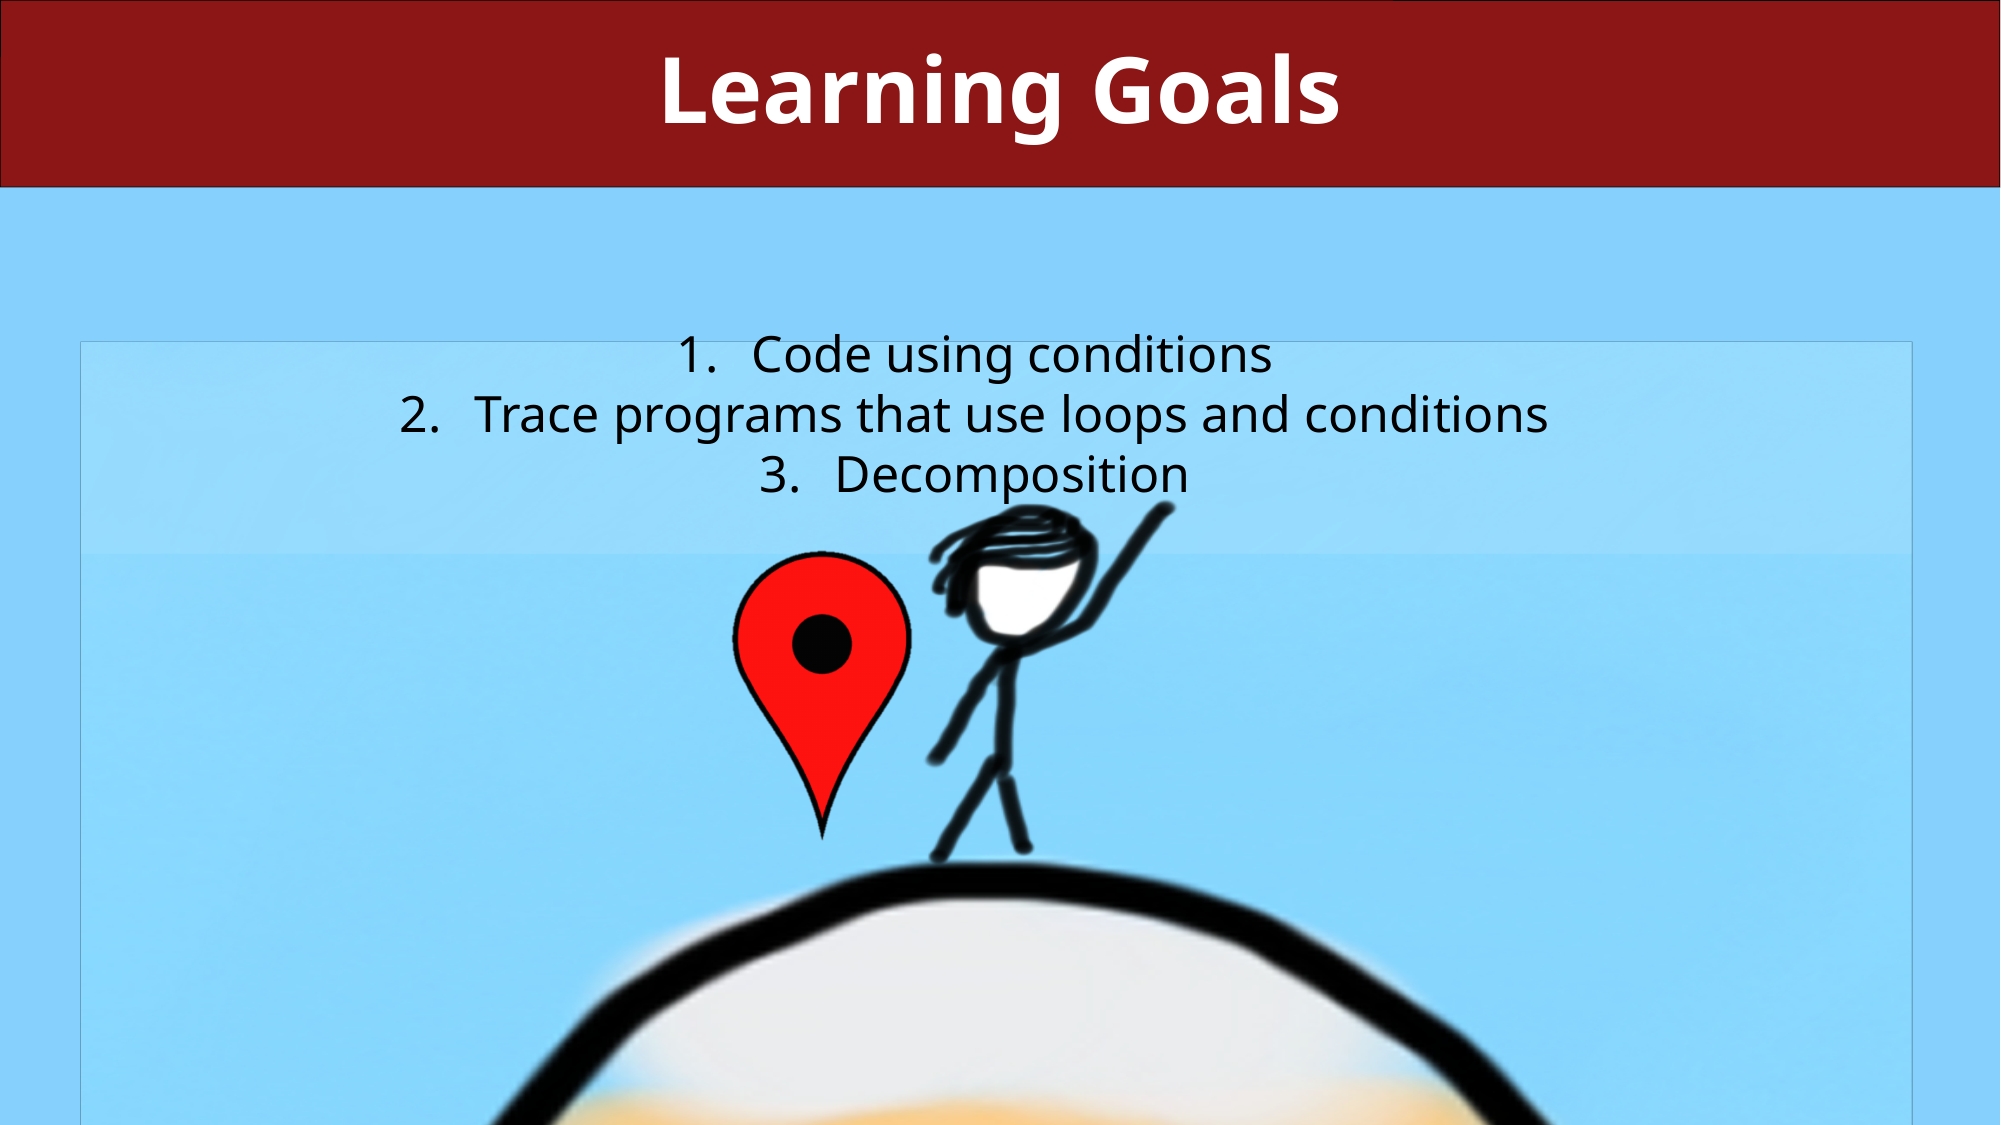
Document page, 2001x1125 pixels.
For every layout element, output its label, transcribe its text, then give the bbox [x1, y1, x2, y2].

text_box [0, 187, 2000, 1125]
text_box Learning Goals [75, 0, 1925, 188]
picture [0, 274, 1976, 1125]
